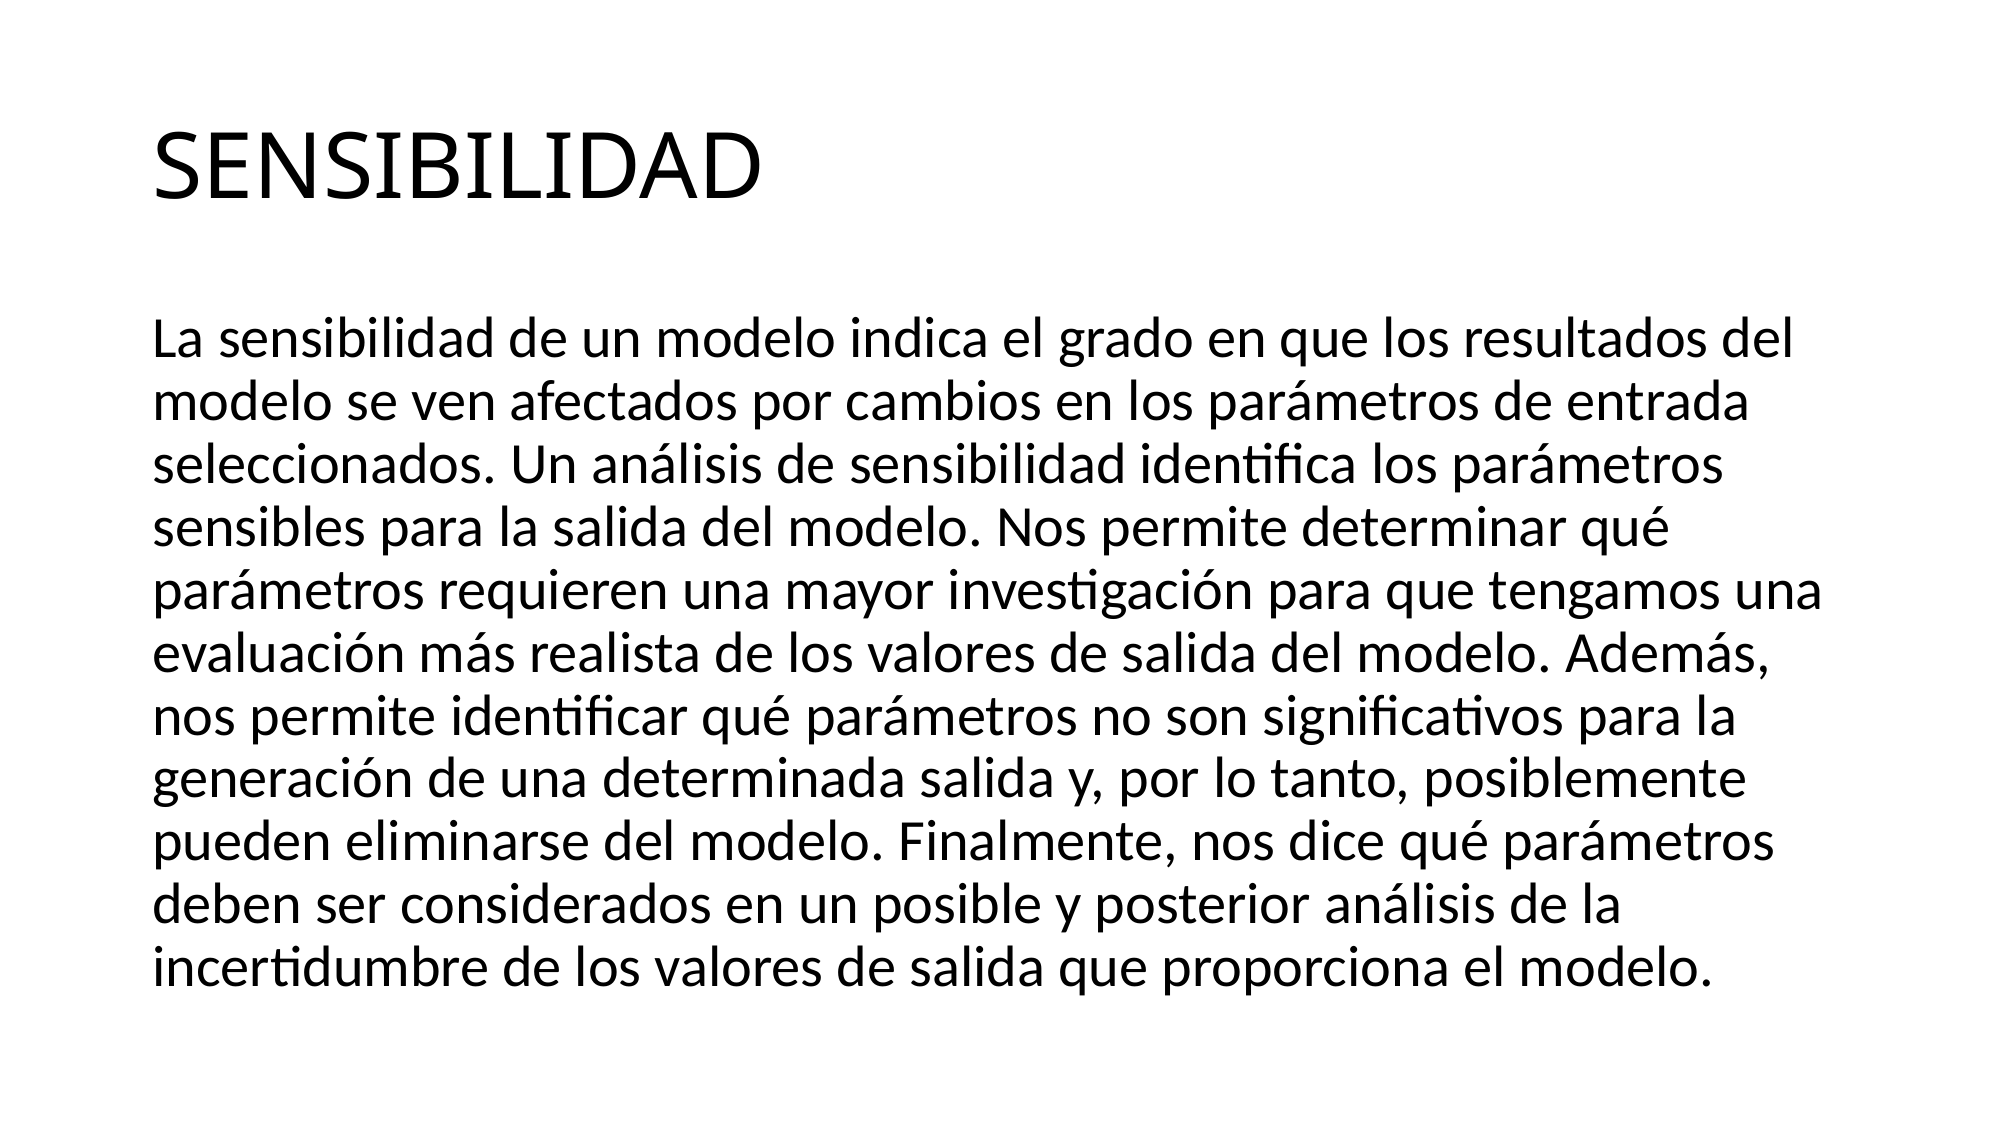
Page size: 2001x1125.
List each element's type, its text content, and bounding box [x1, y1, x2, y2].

title SENSIBILIDAD [137, 59, 1863, 278]
list La sensibilidad de un modelo indica el grado en que los resultados del modelo se ven afectados por cambios en los parámetros de entrada seleccionados. Un análisis de sensibilidad identifica los parámetros sensibles para la salida del modelo. Nos permite determinar qué parámetros requieren una mayor investigación para que tengamos una evaluación más realista de los valores de salida del modelo. Además, nos permite identificar qué parámetros no son significativos para la generación de una determinada salida y, por lo tanto, posiblemente pueden eliminarse del modelo. Finalmente, nos dice qué parámetros deben ser considerados en un posible y posterior análisis de la incertidumbre de los valores de salida que proporciona el modelo. [137, 299, 1863, 1014]
